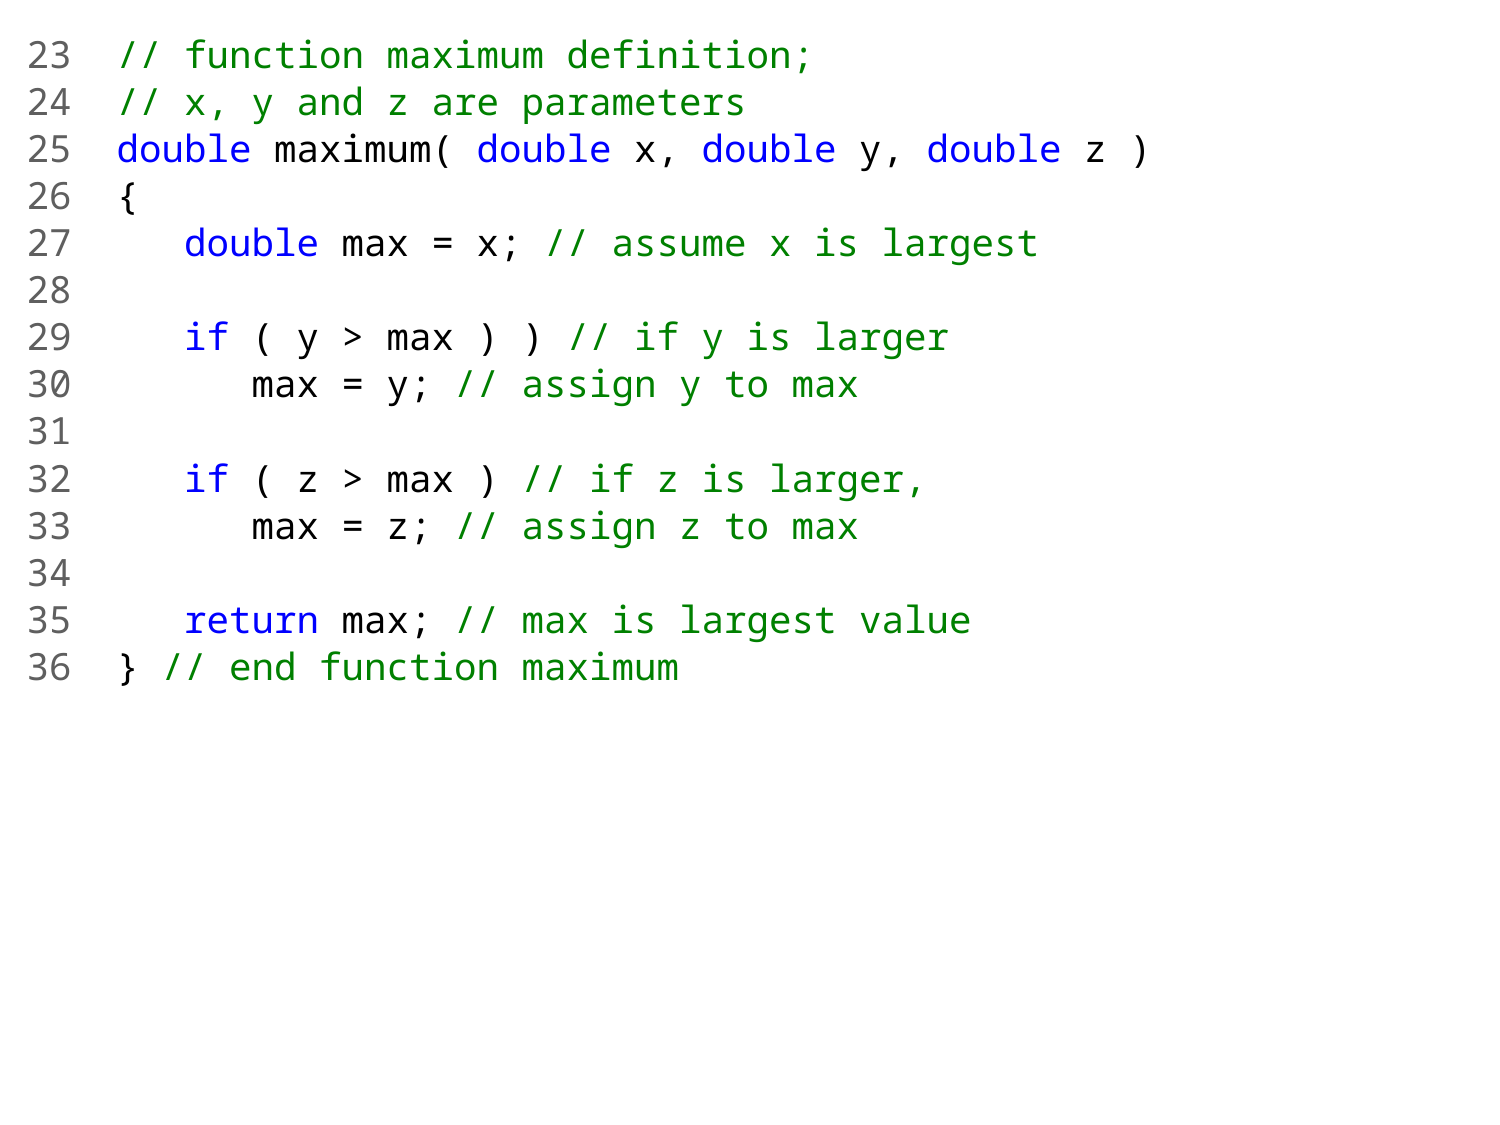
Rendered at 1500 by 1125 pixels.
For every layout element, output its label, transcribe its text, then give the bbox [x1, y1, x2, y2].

subtitle 23 // function maximum definition; 24 // x, y and z are parameters 25 double maximum( double x, double y, double z ) 26 { 27 double max = x; // assume x is largest 28 29 if ( y > max ) ) // if y is larger 30 max = y; // assign y to max 31 32 if ( z > max ) // if z is larger, 33 max = z; // assign z to max 34 35 return max; // max is largest value 36 } // end function maximum [11, 30, 1489, 711]
